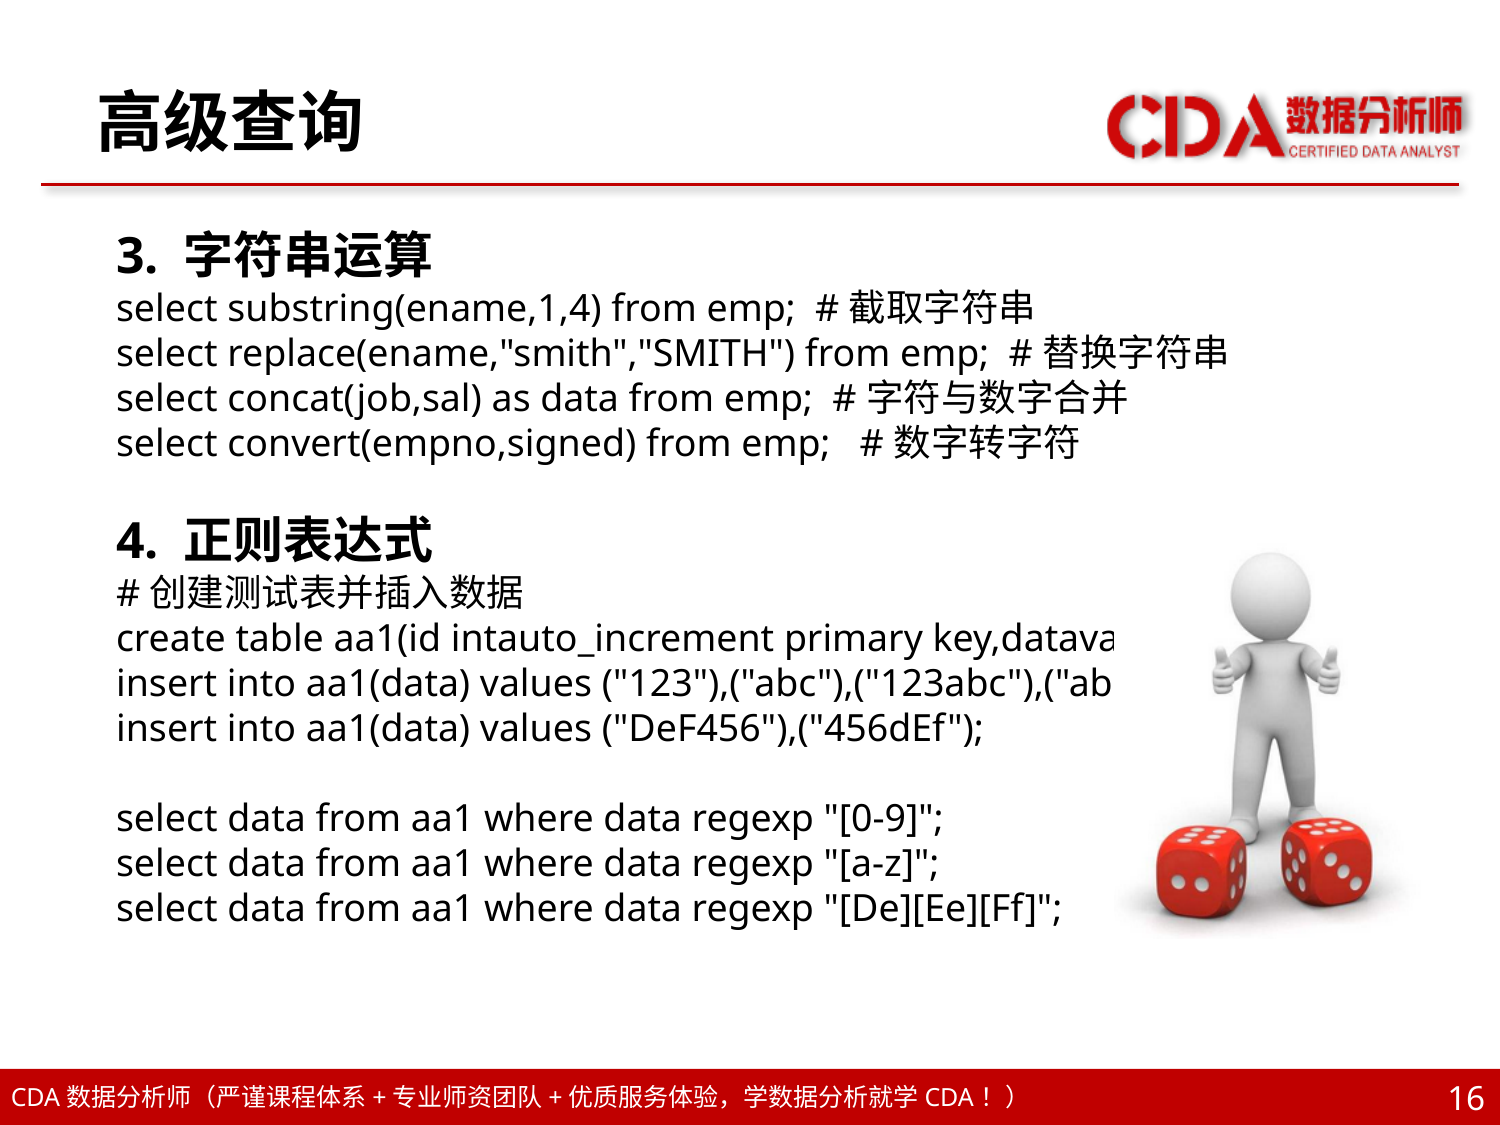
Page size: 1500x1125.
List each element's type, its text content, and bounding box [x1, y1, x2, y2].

picture [1074, 70, 1500, 174]
text_box 3. 字符串运算 select substring(ename,1,4) from emp; #截取字符串 select replace(ename,"smith","SMITH") from emp; #替换字符串 select concat(job,sal) as data from emp; #字符与数字合并 select convert(empno,signed) from emp; #数字转字符 4. 正则表达式 #创建测试表并插入数据 create table aa1(id intauto_increment primary key,datavarchar(20)); insert into aa1(data) values ("123"),("abc"),("123abc"),("abc123"); insert into aa1(data) values ("DeF456"),("456dEf"); select data from aa1 where data regexp "[0-9]"; select data from aa1 where data regexp "[a-z]"; select data from aa1 where data regexp "[De][Ee][Ff]"; [101, 216, 1401, 981]
slide_number 16 [1373, 1069, 1500, 1125]
title 高级查询 [81, 23, 382, 227]
picture [1114, 519, 1423, 939]
